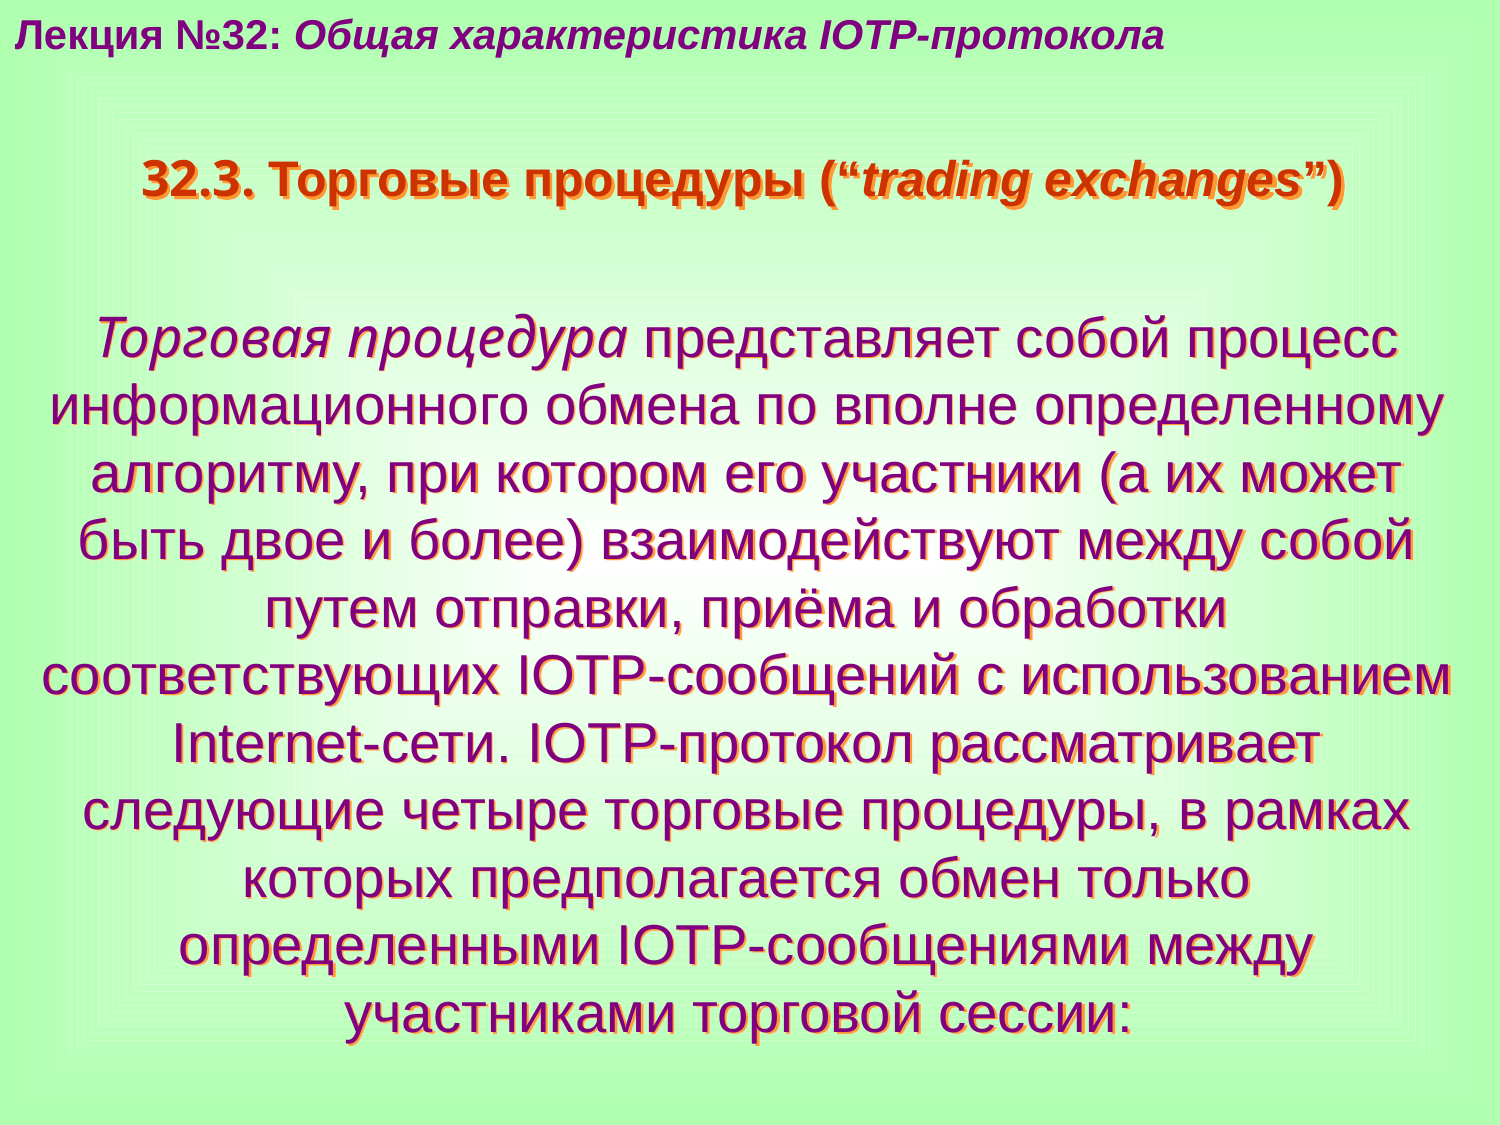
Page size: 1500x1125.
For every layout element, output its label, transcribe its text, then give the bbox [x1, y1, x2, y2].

text_box Лекция №32: Общая характеристика IOTP-протокола [0, 0, 1500, 65]
text_box 32.3. Торговые процедуры (“trading exchanges”) [0, 139, 1500, 214]
text_box Торговая процедура представляет собой процесс информационного обмена по вполне определенному алгоритму, при котором его участники (а их может быть двое и более) взаимодействуют между собой путем отправки, приёма и обработки соответствующих IOTP-сообщений с использованием Internet-сети. IOTP-протокол рассматривает следующие четыре торговые процедуры, в рамках которых предполагается обмен только определенными IOTP-сообщениями между участниками торговой сессии: [38, 300, 1458, 1046]
